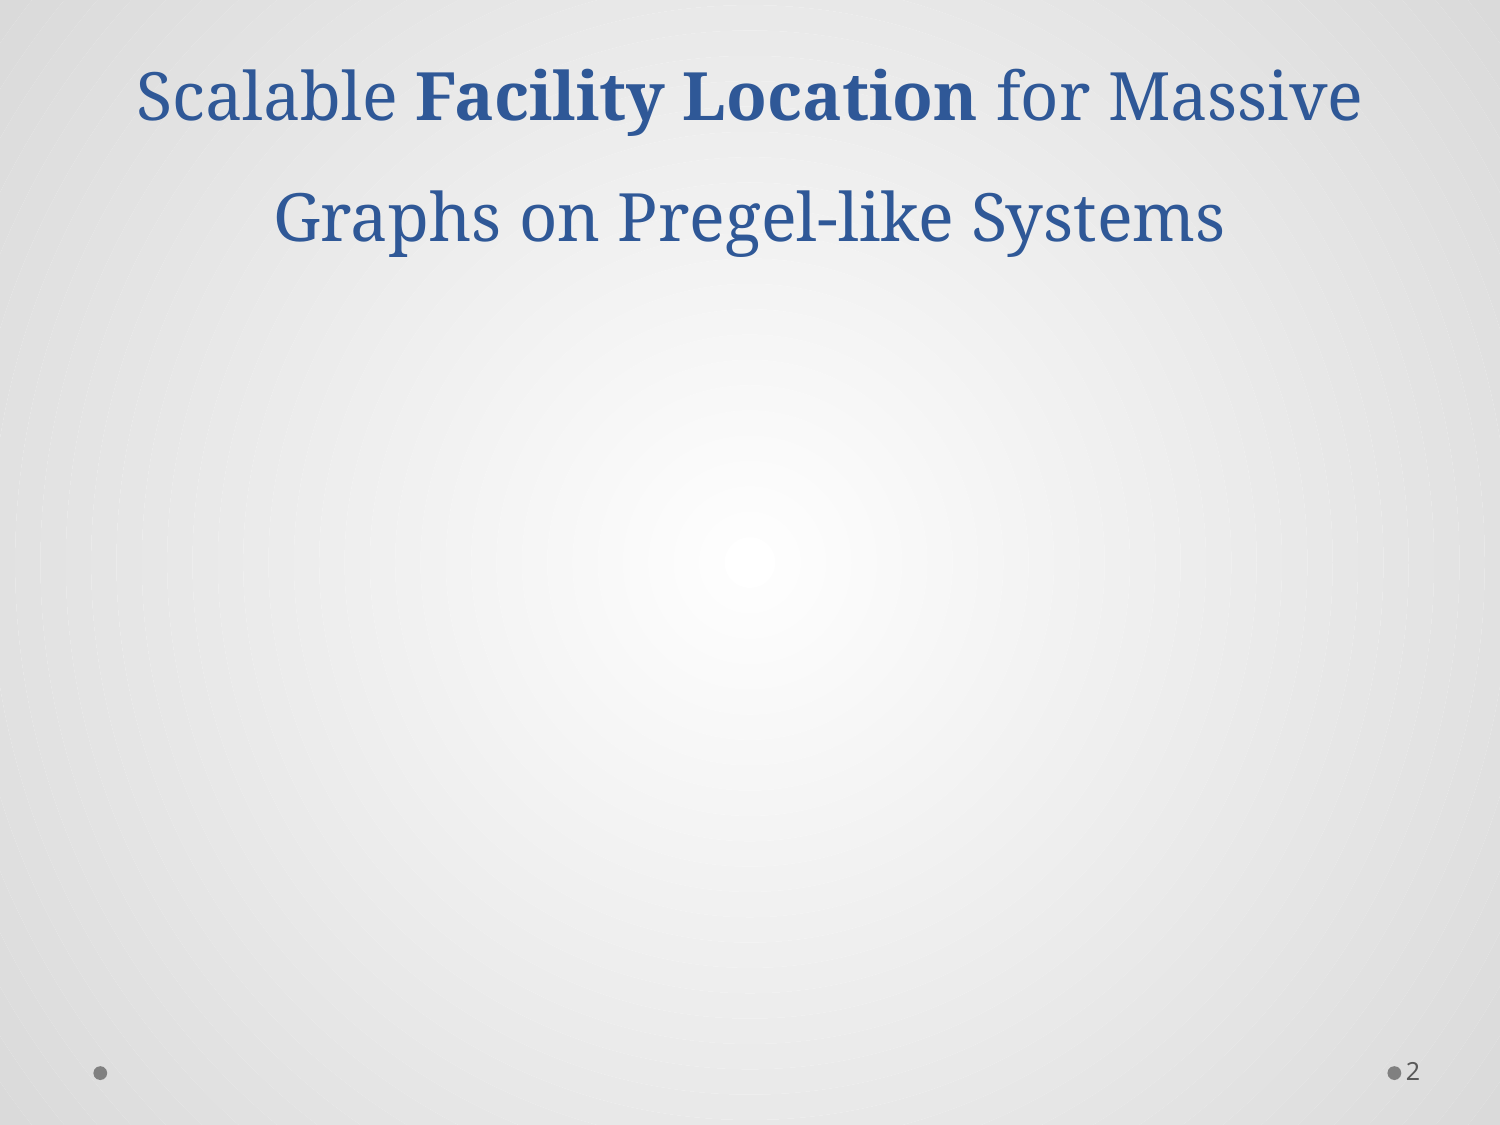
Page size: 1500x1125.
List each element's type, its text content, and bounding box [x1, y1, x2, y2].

slide_number 2 [1401, 1042, 1494, 1103]
title Scalable Facility Location for Massive Graphs on Pregel-like Systems [75, 0, 1425, 263]
